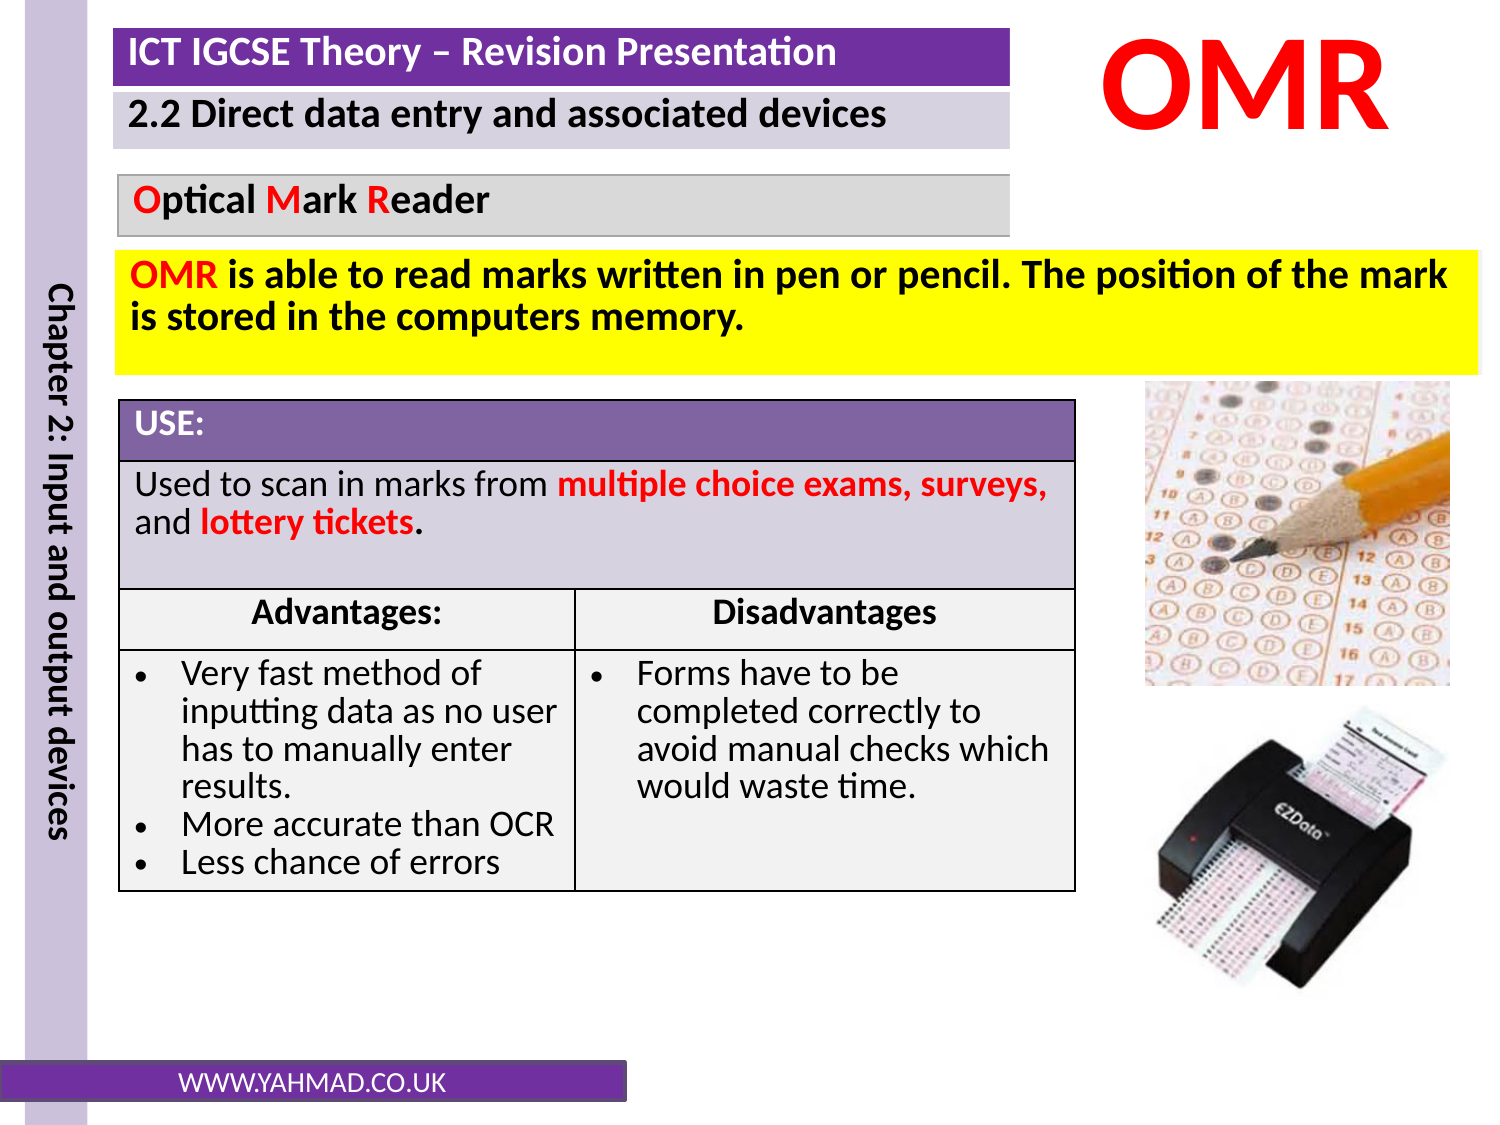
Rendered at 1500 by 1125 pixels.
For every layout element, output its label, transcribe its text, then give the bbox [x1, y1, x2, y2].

table_cell Forms have to be completed correctly to avoid manual checks which would waste time. [576, 651, 1074, 890]
table_cell Used to scan in marks from multiple choice exams, surveys, and lottery tickets. [120, 462, 1074, 588]
table_header Optical Mark Reader [119, 176, 1009, 235]
table_header USE: [120, 401, 1074, 460]
text_box [1479, 249, 1483, 375]
table_cell Very fast method of inputting data as no user has to manually enter results. More accurate than OCR Less chance of errors [120, 651, 574, 890]
text_box OMR is able to read marks written in pen or pencil. The position of the mark is stored in the computers memory. [115, 249, 1479, 375]
table_cell Advantages: [120, 590, 574, 649]
picture [1137, 703, 1450, 1001]
table_cell Disadvantages [576, 590, 1074, 649]
text_box OMR [1009, 19, 1483, 249]
picture [1144, 381, 1450, 686]
